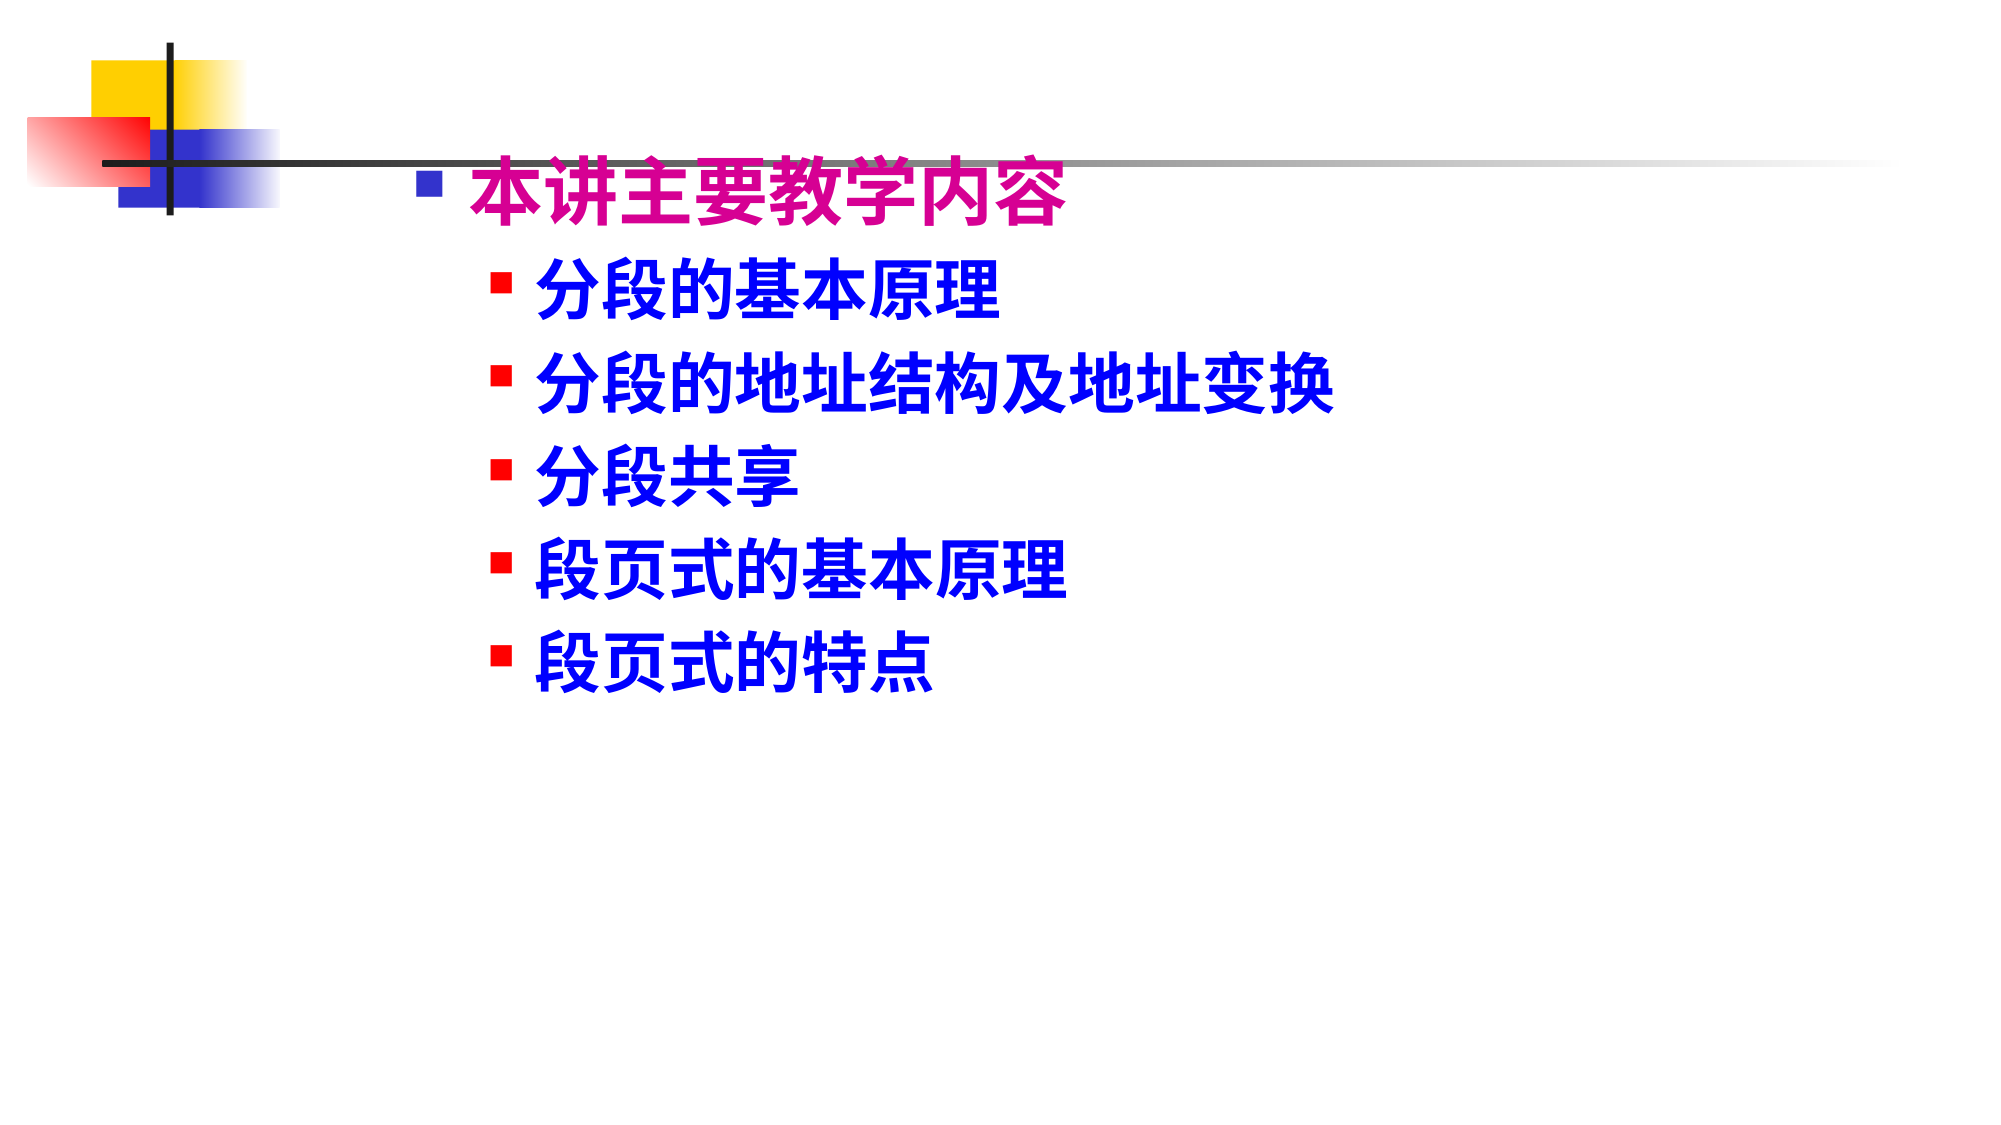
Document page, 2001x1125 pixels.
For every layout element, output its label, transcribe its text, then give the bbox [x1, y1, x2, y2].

list 本讲主要教学内容 分段的基本原理 分段的地址结构及地址变换 分段共享 段页式的基本原理 段页式的特点 [397, 137, 1567, 813]
